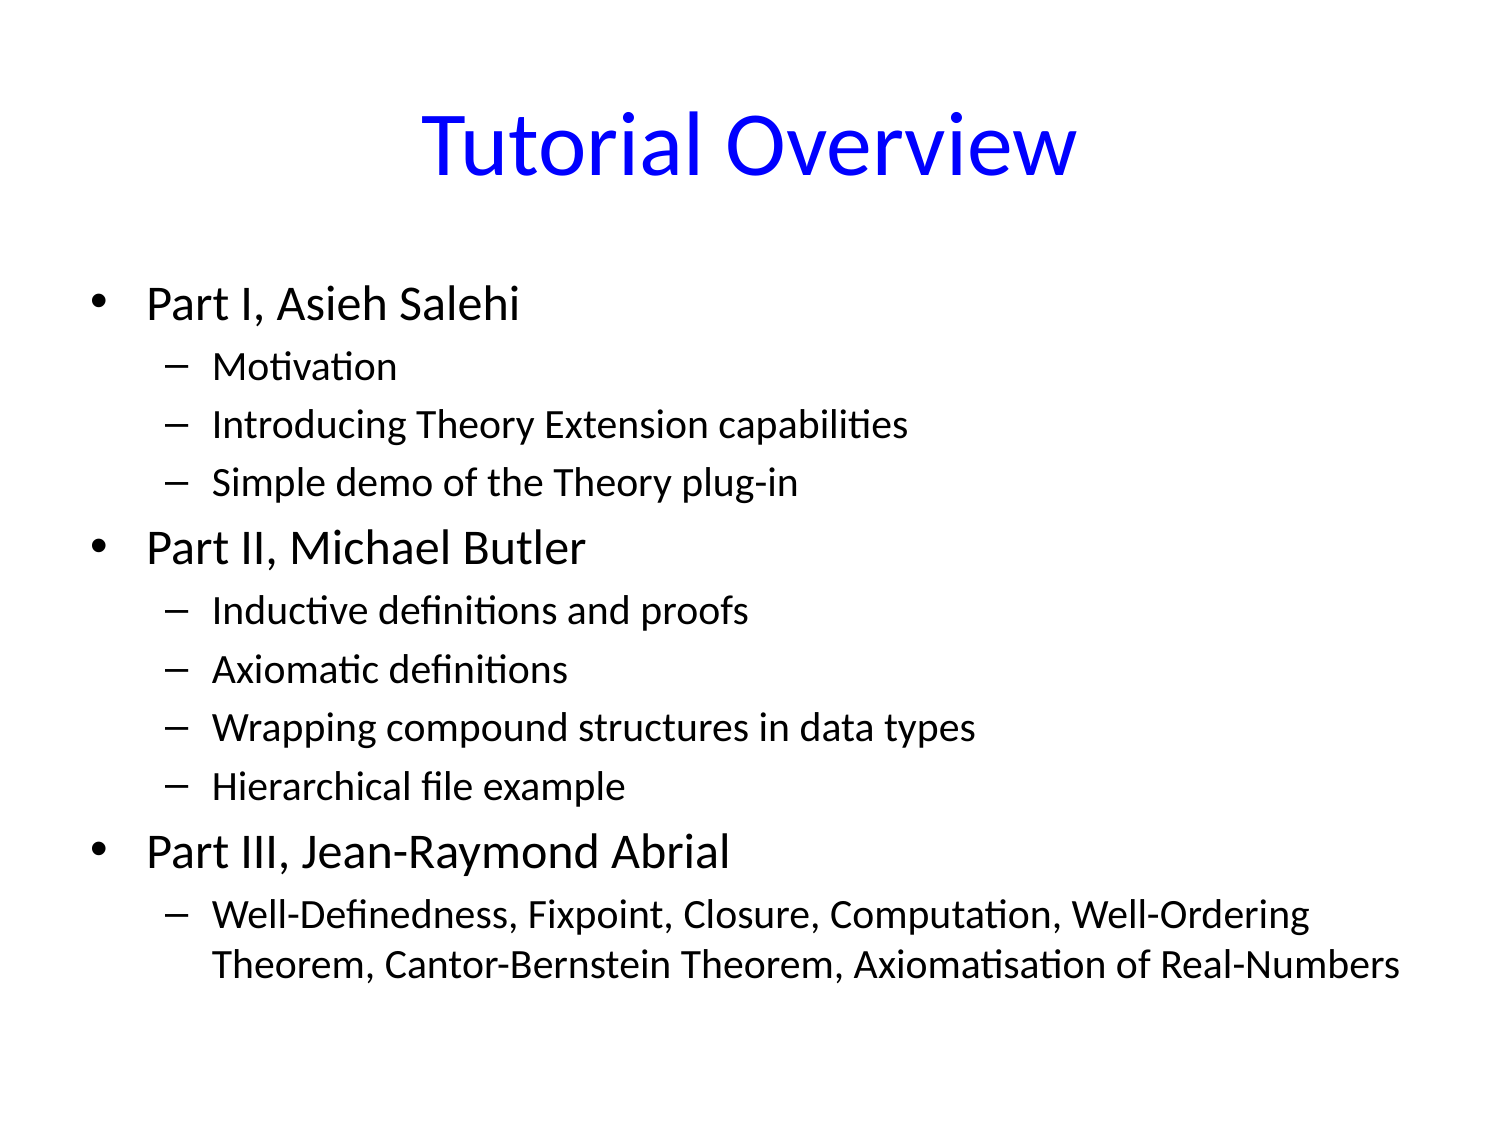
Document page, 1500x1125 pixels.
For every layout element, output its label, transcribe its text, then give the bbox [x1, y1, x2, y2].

list Part I, Asieh Salehi Motivation Introducing Theory Extension capabilities Simple demo of the Theory plug-in Part II, Michael Butler Inductive definitions and proofs Axiomatic definitions Wrapping compound structures in data types Hierarchical file example Part III, Jean-Raymond Abrial Well-Definedness, Fixpoint, Closure, Computation, Well-Ordering Theorem, Cantor-Bernstein Theorem, Axiomatisation of Real-Numbers [75, 262, 1425, 1058]
title Tutorial Overview [75, 45, 1425, 233]
